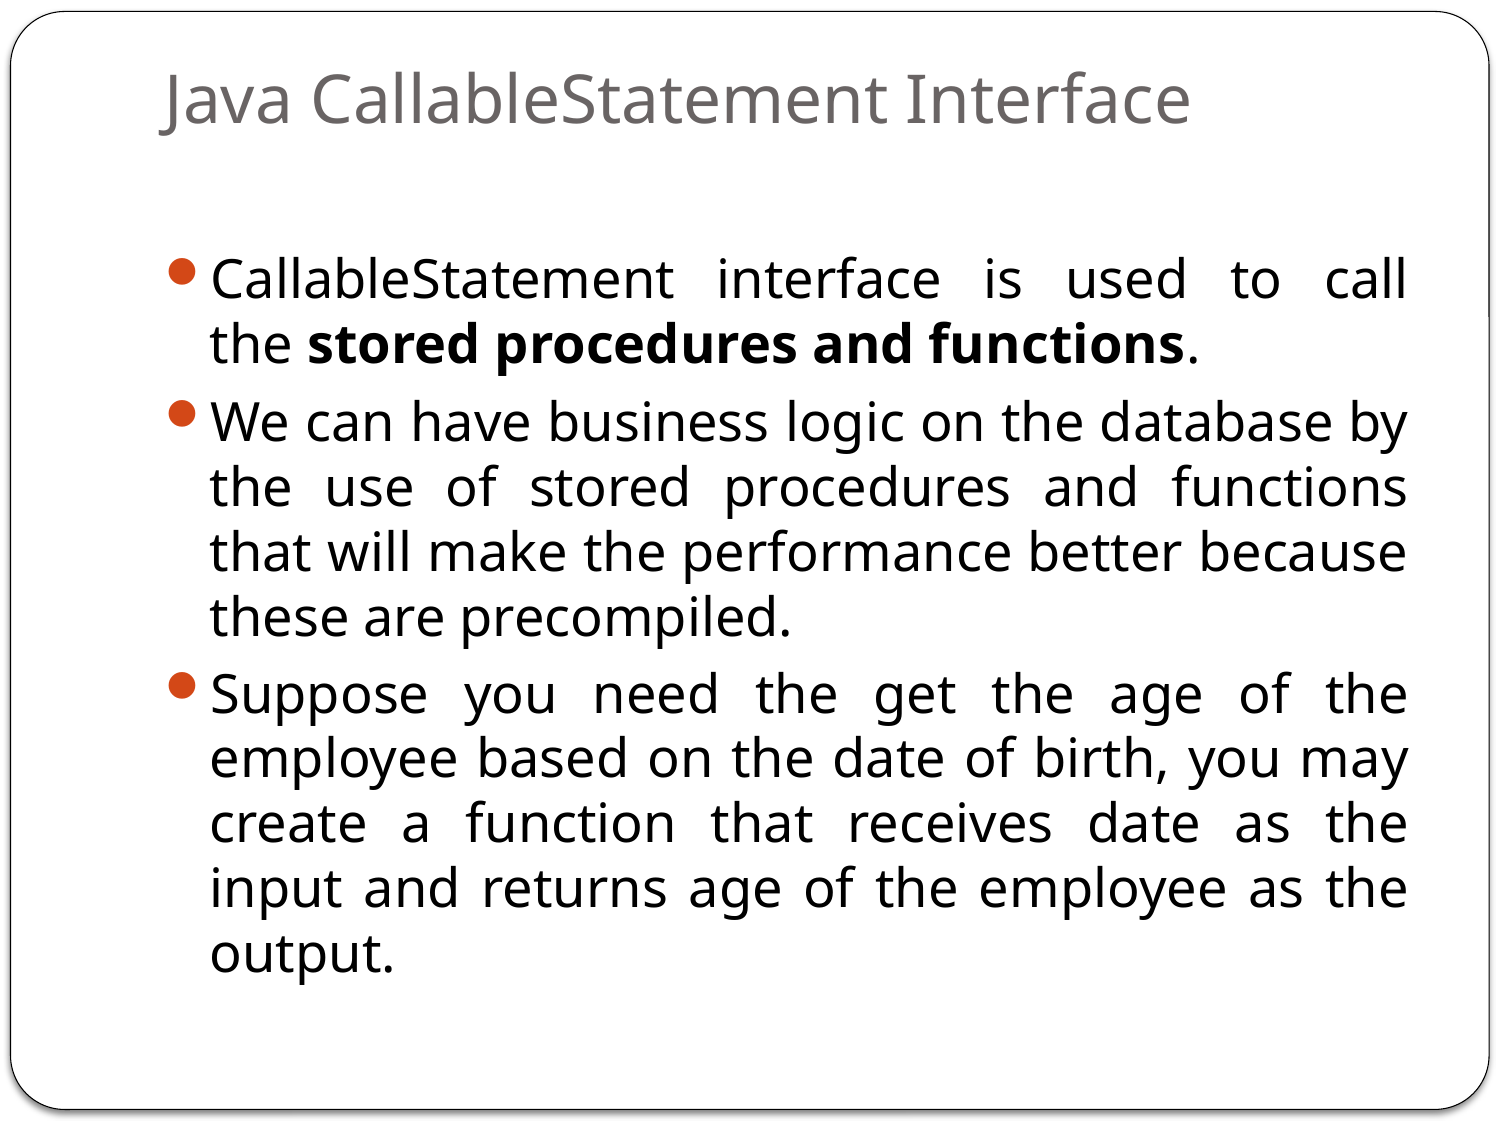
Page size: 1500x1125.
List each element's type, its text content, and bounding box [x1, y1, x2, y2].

title Java CallableStatement Interface [150, 45, 1425, 233]
list CallableStatement interface is used to call the stored procedures and functions. We can have business logic on the database by the use of stored procedures and functions that will make the performance better because these are precompiled. Suppose you need the get the age of the employee based on the date of birth, you may create a function that receives date as the input and returns age of the employee as the output. [150, 237, 1425, 988]
